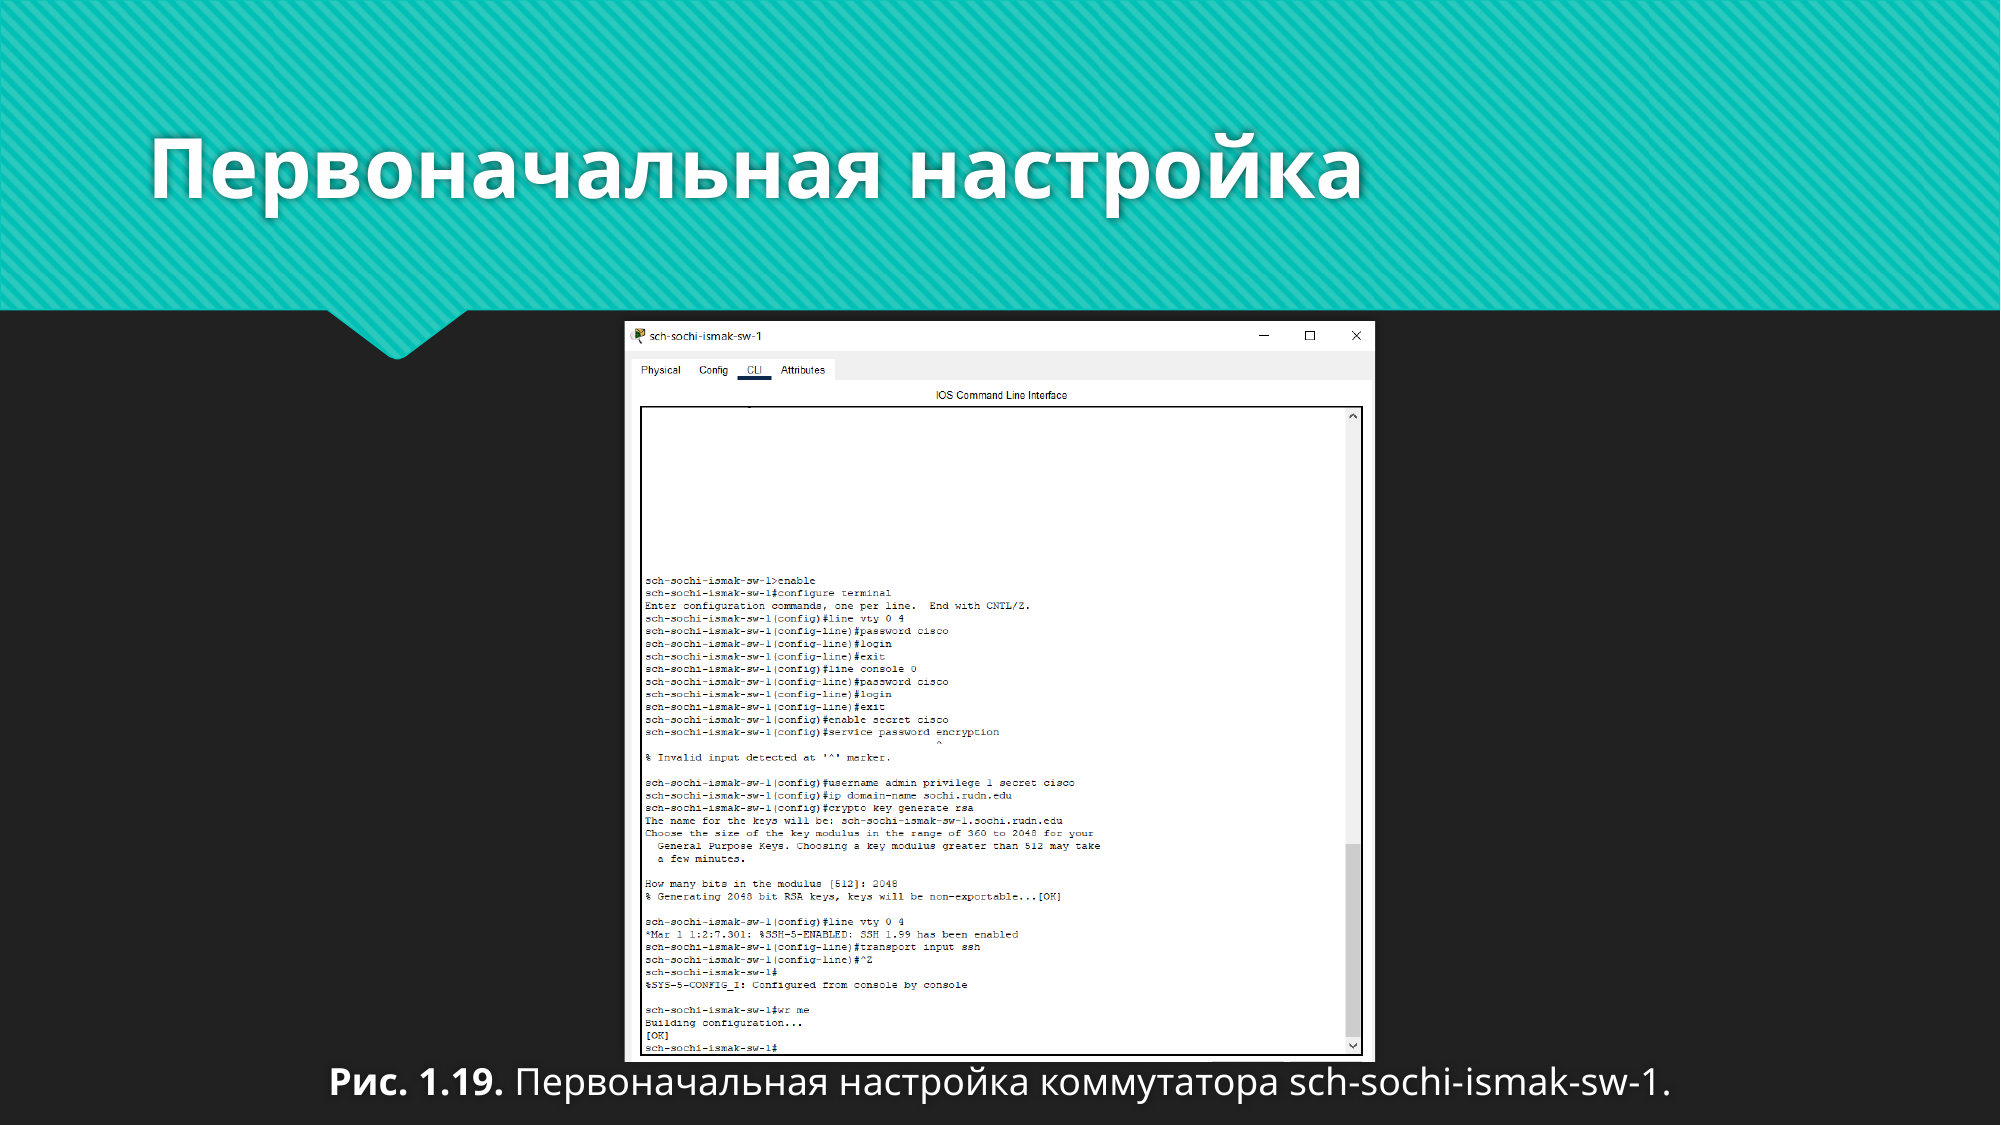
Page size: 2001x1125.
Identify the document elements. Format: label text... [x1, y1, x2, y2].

title Первоначальная настройка [132, 103, 1868, 223]
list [624, 321, 1376, 1062]
text_box Рис. 1.19. Первоначальная настройка коммутатора sch-sochi-ismak-sw-1. [0, 1021, 2000, 1125]
